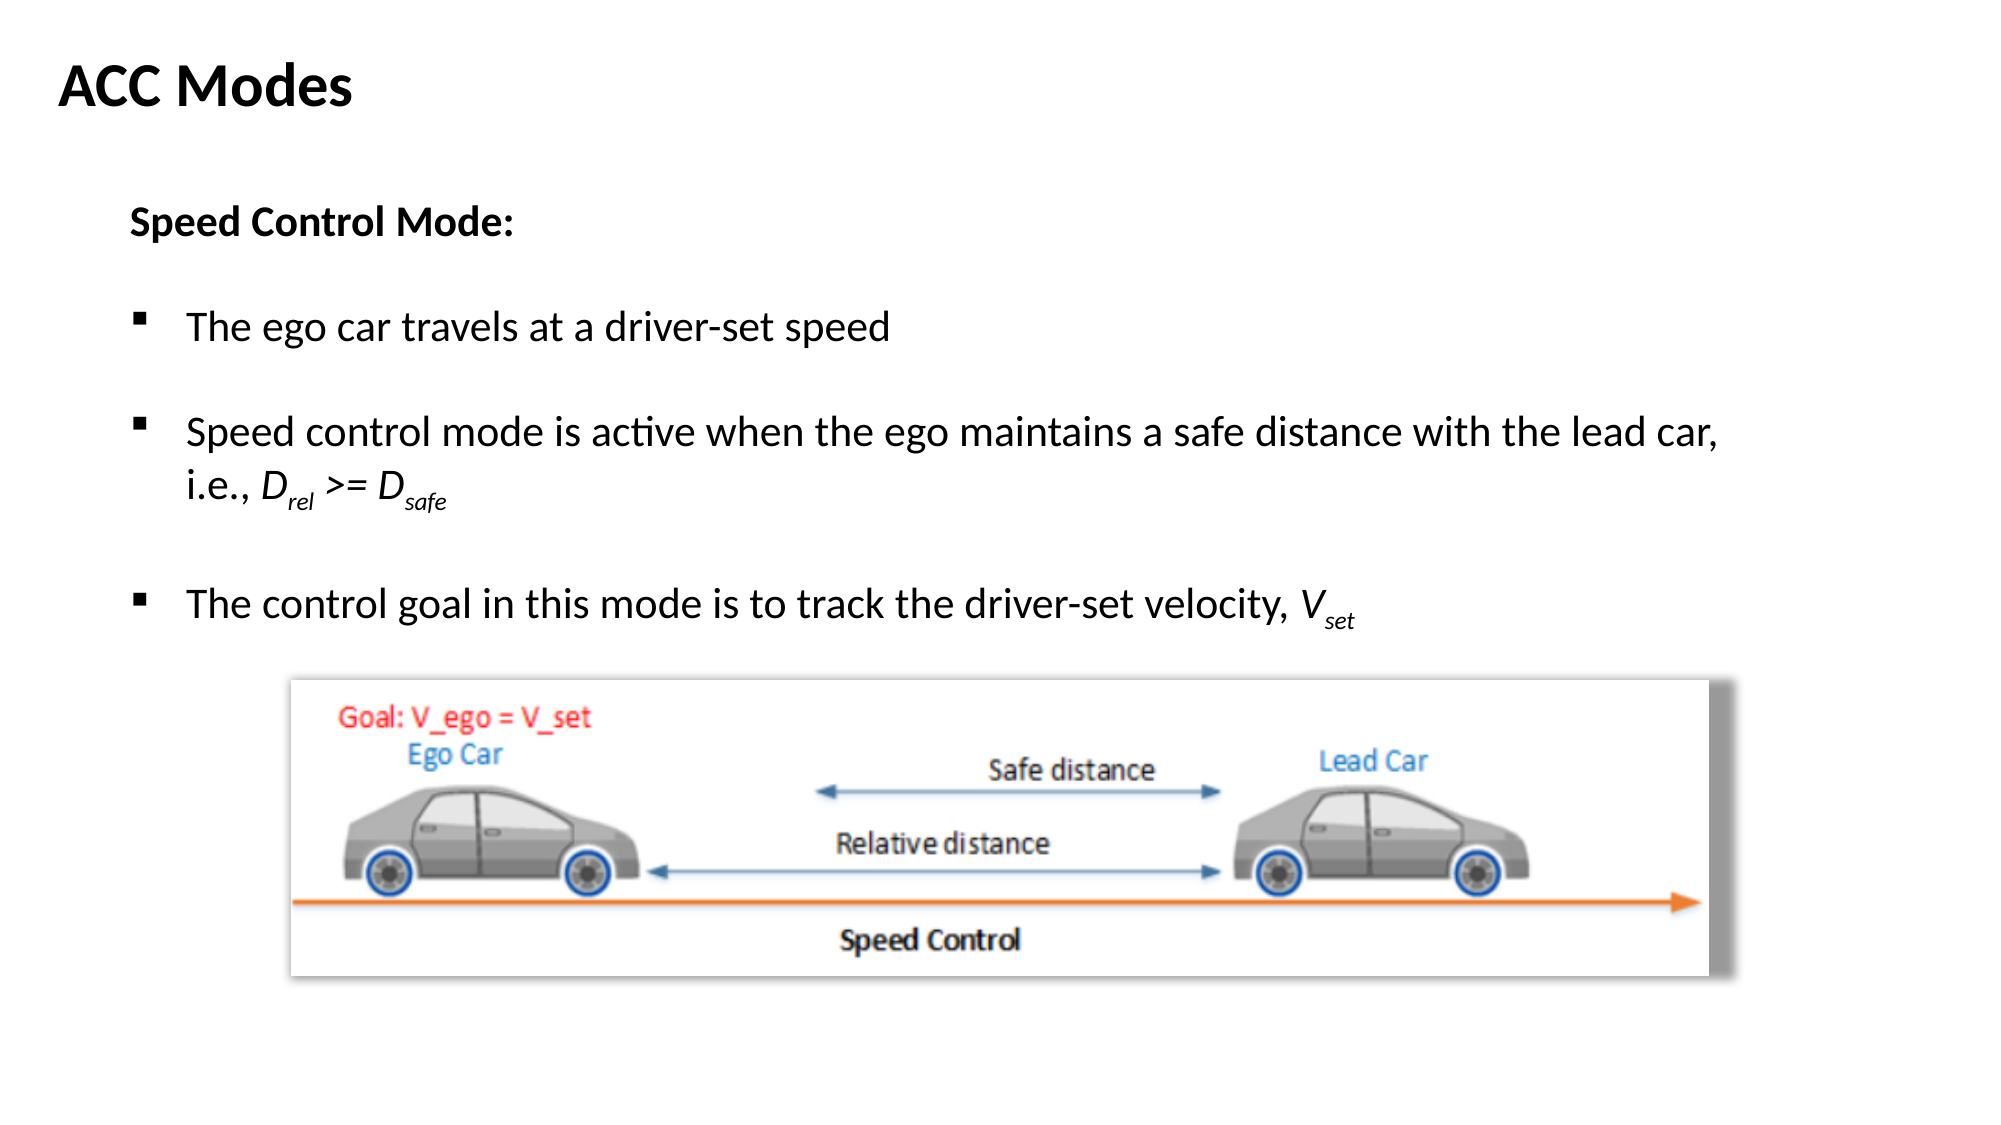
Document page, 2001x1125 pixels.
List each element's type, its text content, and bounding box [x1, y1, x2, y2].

text_box Speed Control Mode: The ego car travels at a driver-set speed Speed control mode is active when the ego maintains a safe distance with the lead car, i.e., Drel >= Dsafe The control goal in this mode is to track the driver-set velocity, Vset [115, 185, 1767, 643]
text_box ACC Modes [43, 36, 1872, 127]
picture [291, 680, 1709, 976]
